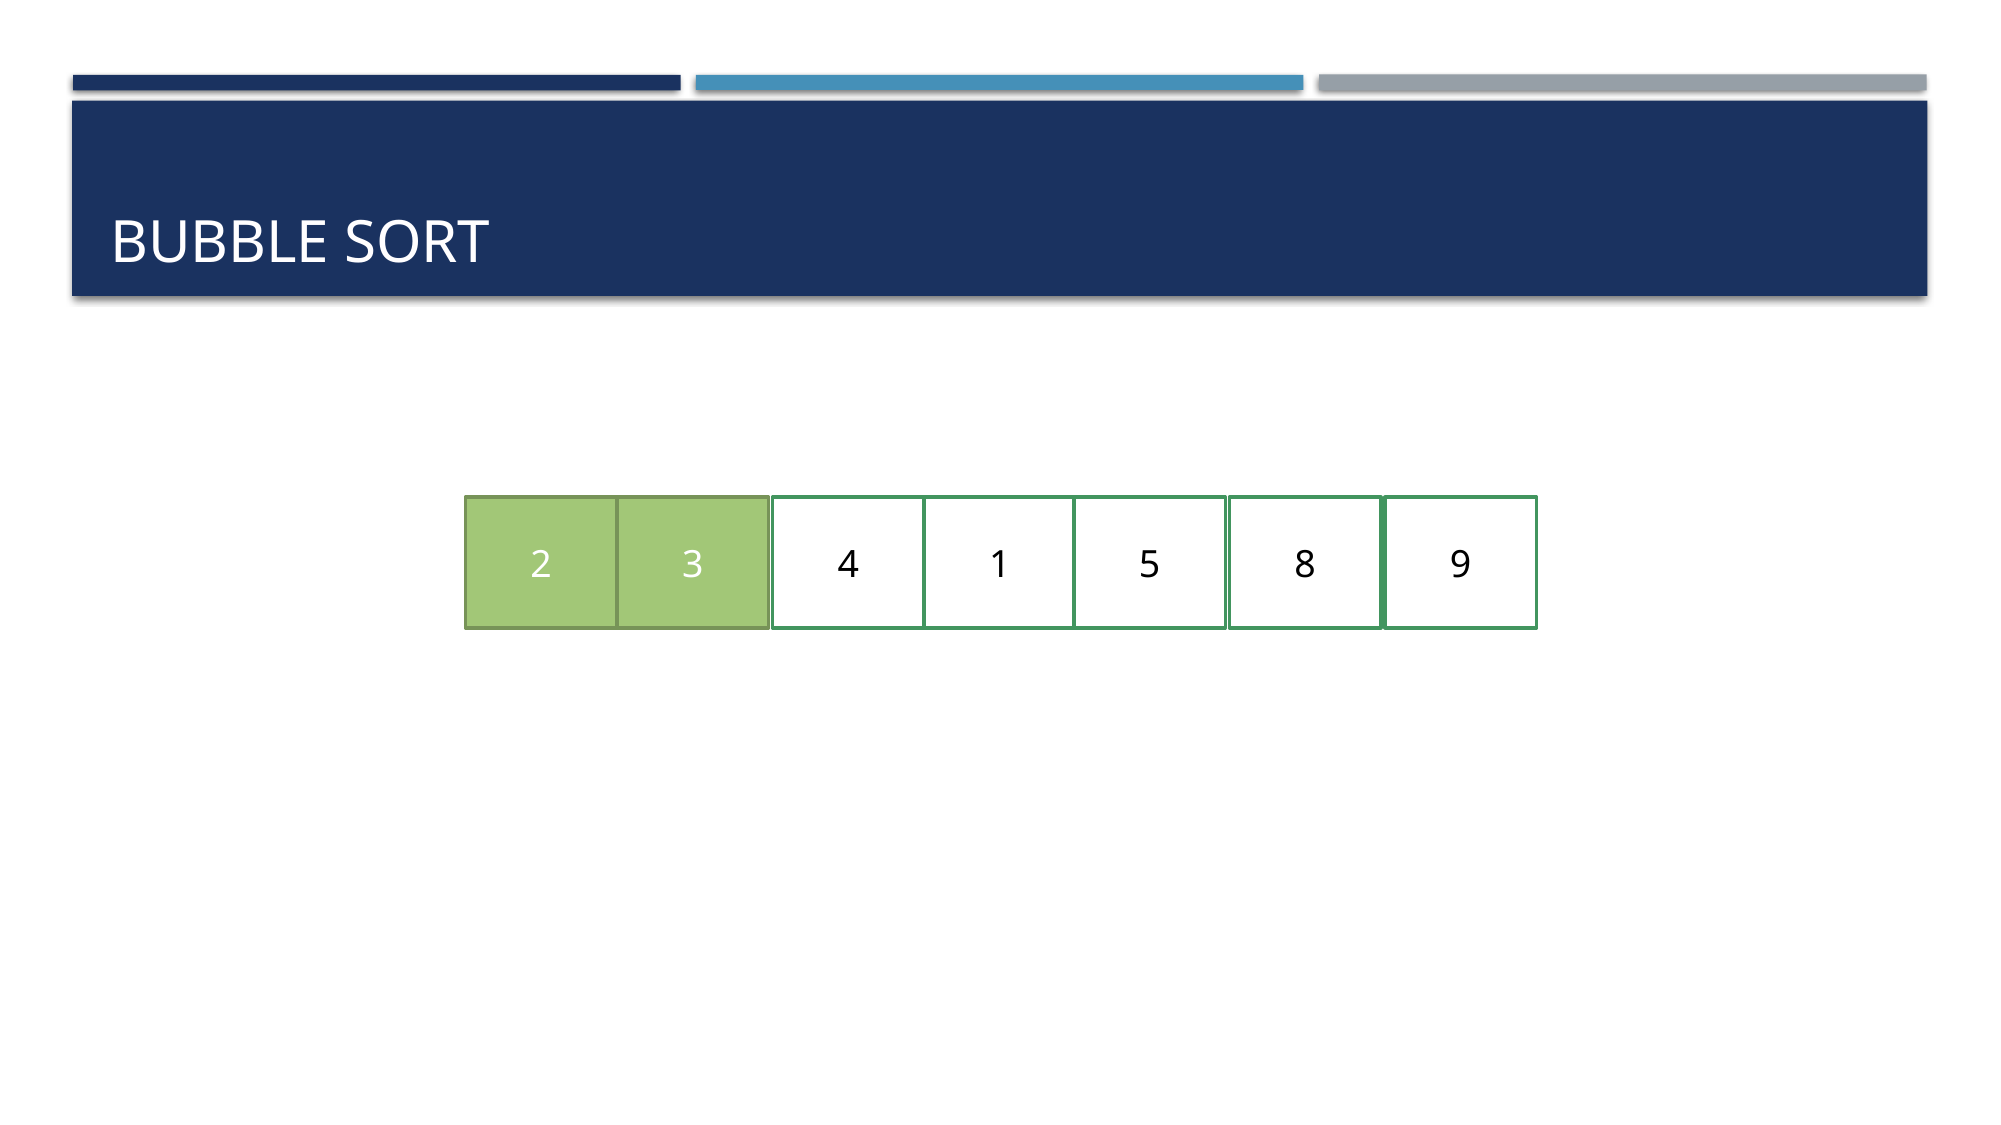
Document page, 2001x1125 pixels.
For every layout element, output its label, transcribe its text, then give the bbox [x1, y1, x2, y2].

text_box 5 [1072, 495, 1227, 630]
text_box 1 [926, 495, 1072, 630]
text_box 2 [464, 495, 615, 630]
title Bubble Sort [95, 115, 1905, 282]
text_box 4 [771, 495, 926, 630]
text_box 3 [615, 495, 770, 630]
text_box 8 [1228, 495, 1383, 630]
text_box 9 [1383, 495, 1538, 630]
